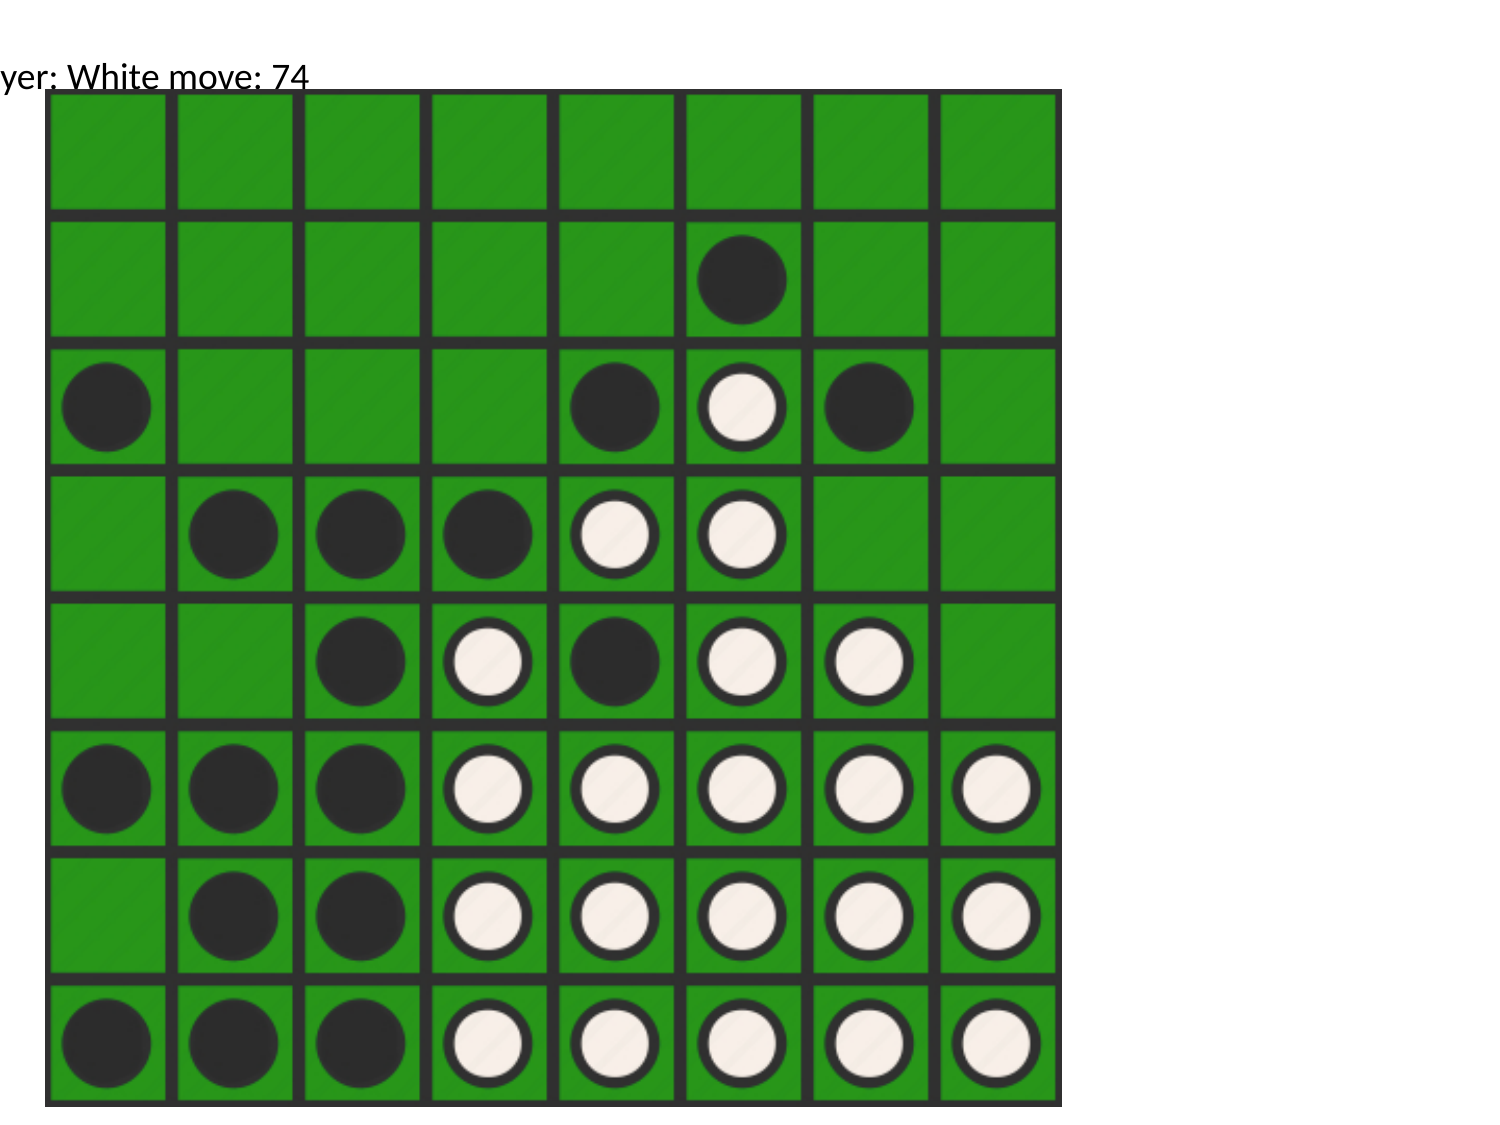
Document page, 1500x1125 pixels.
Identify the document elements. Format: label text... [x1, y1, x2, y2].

text_box turn: 34 player: White move: 74 [0, 44, 325, 105]
picture [44, 89, 1062, 1107]
